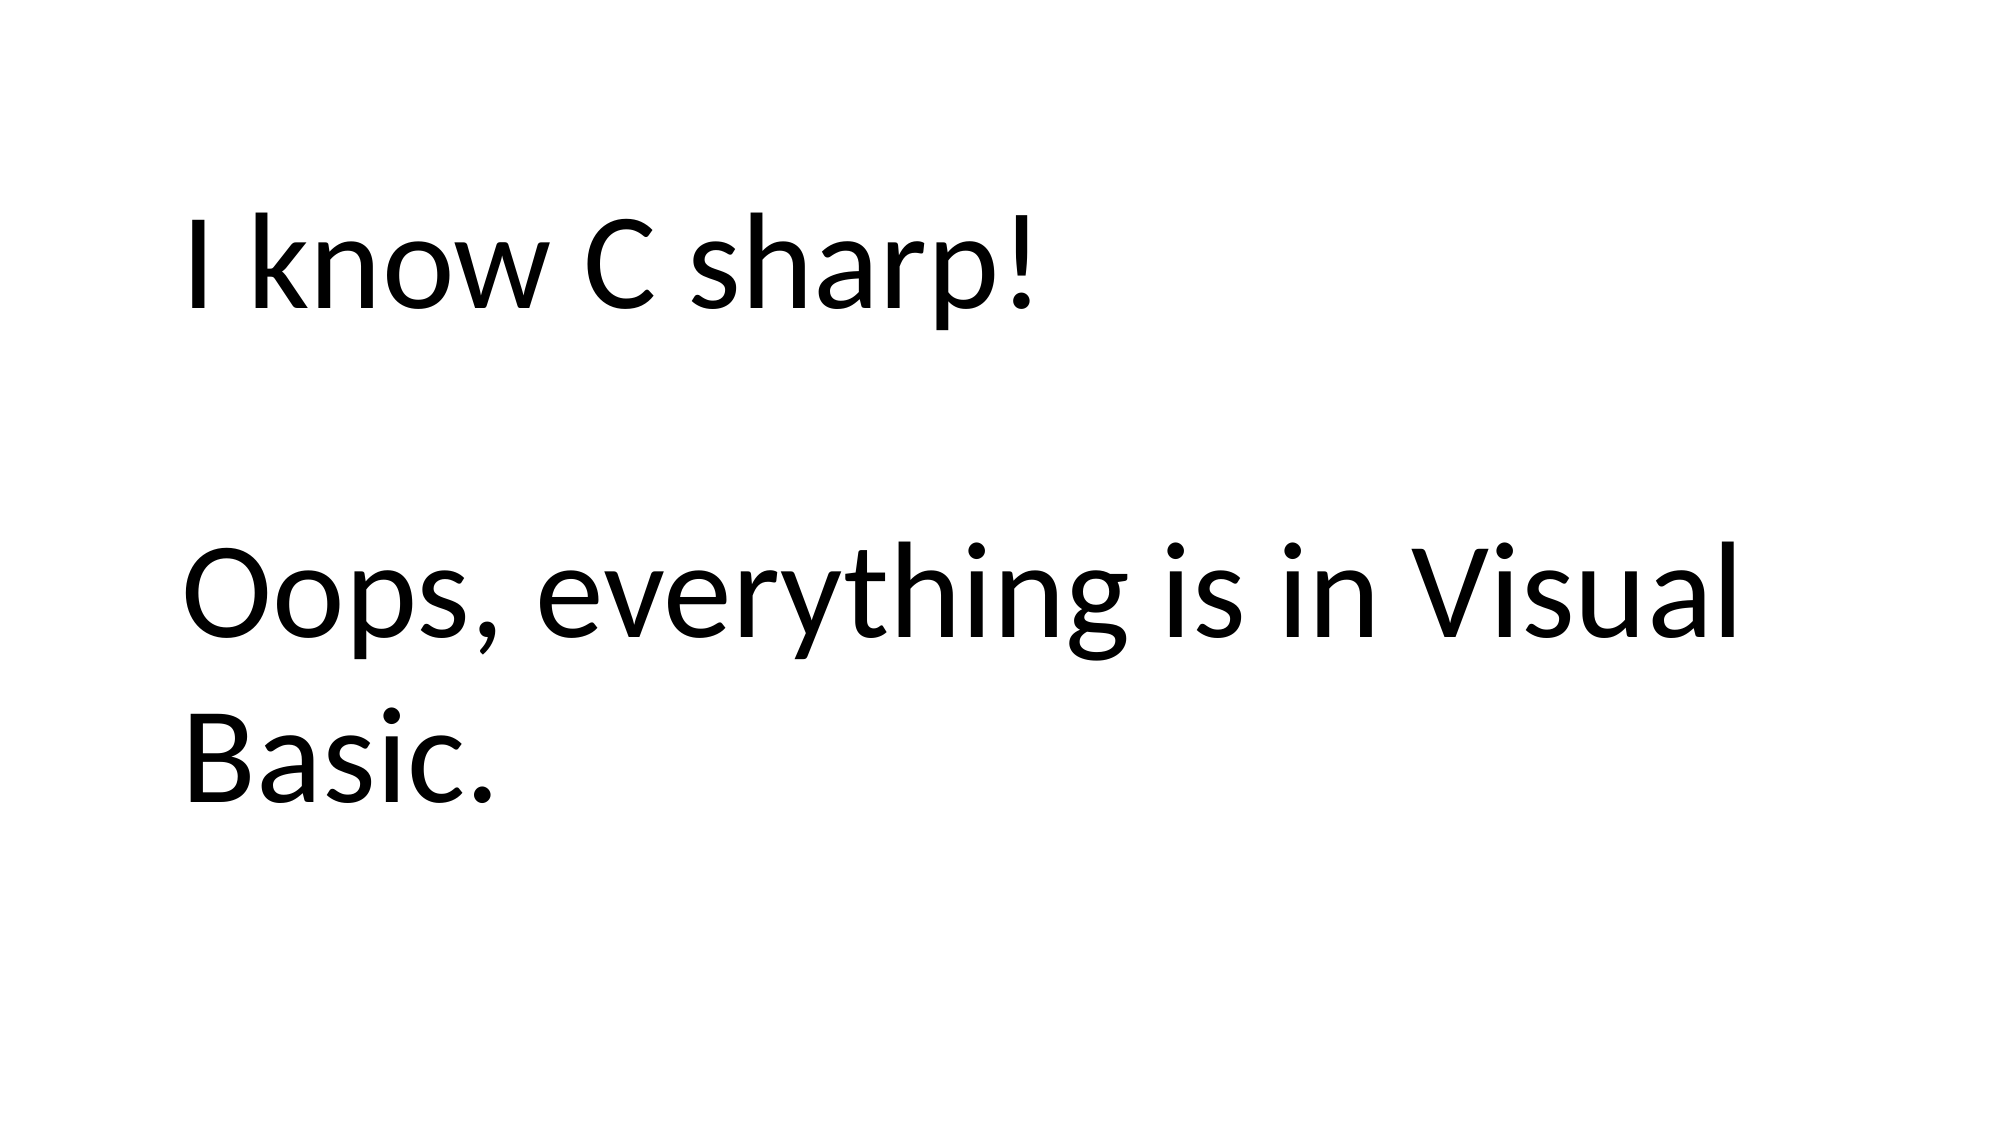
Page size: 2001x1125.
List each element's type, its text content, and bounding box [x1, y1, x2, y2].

text_box I know C sharp! Oops, everything is in Visual Basic. [167, 163, 1882, 838]
